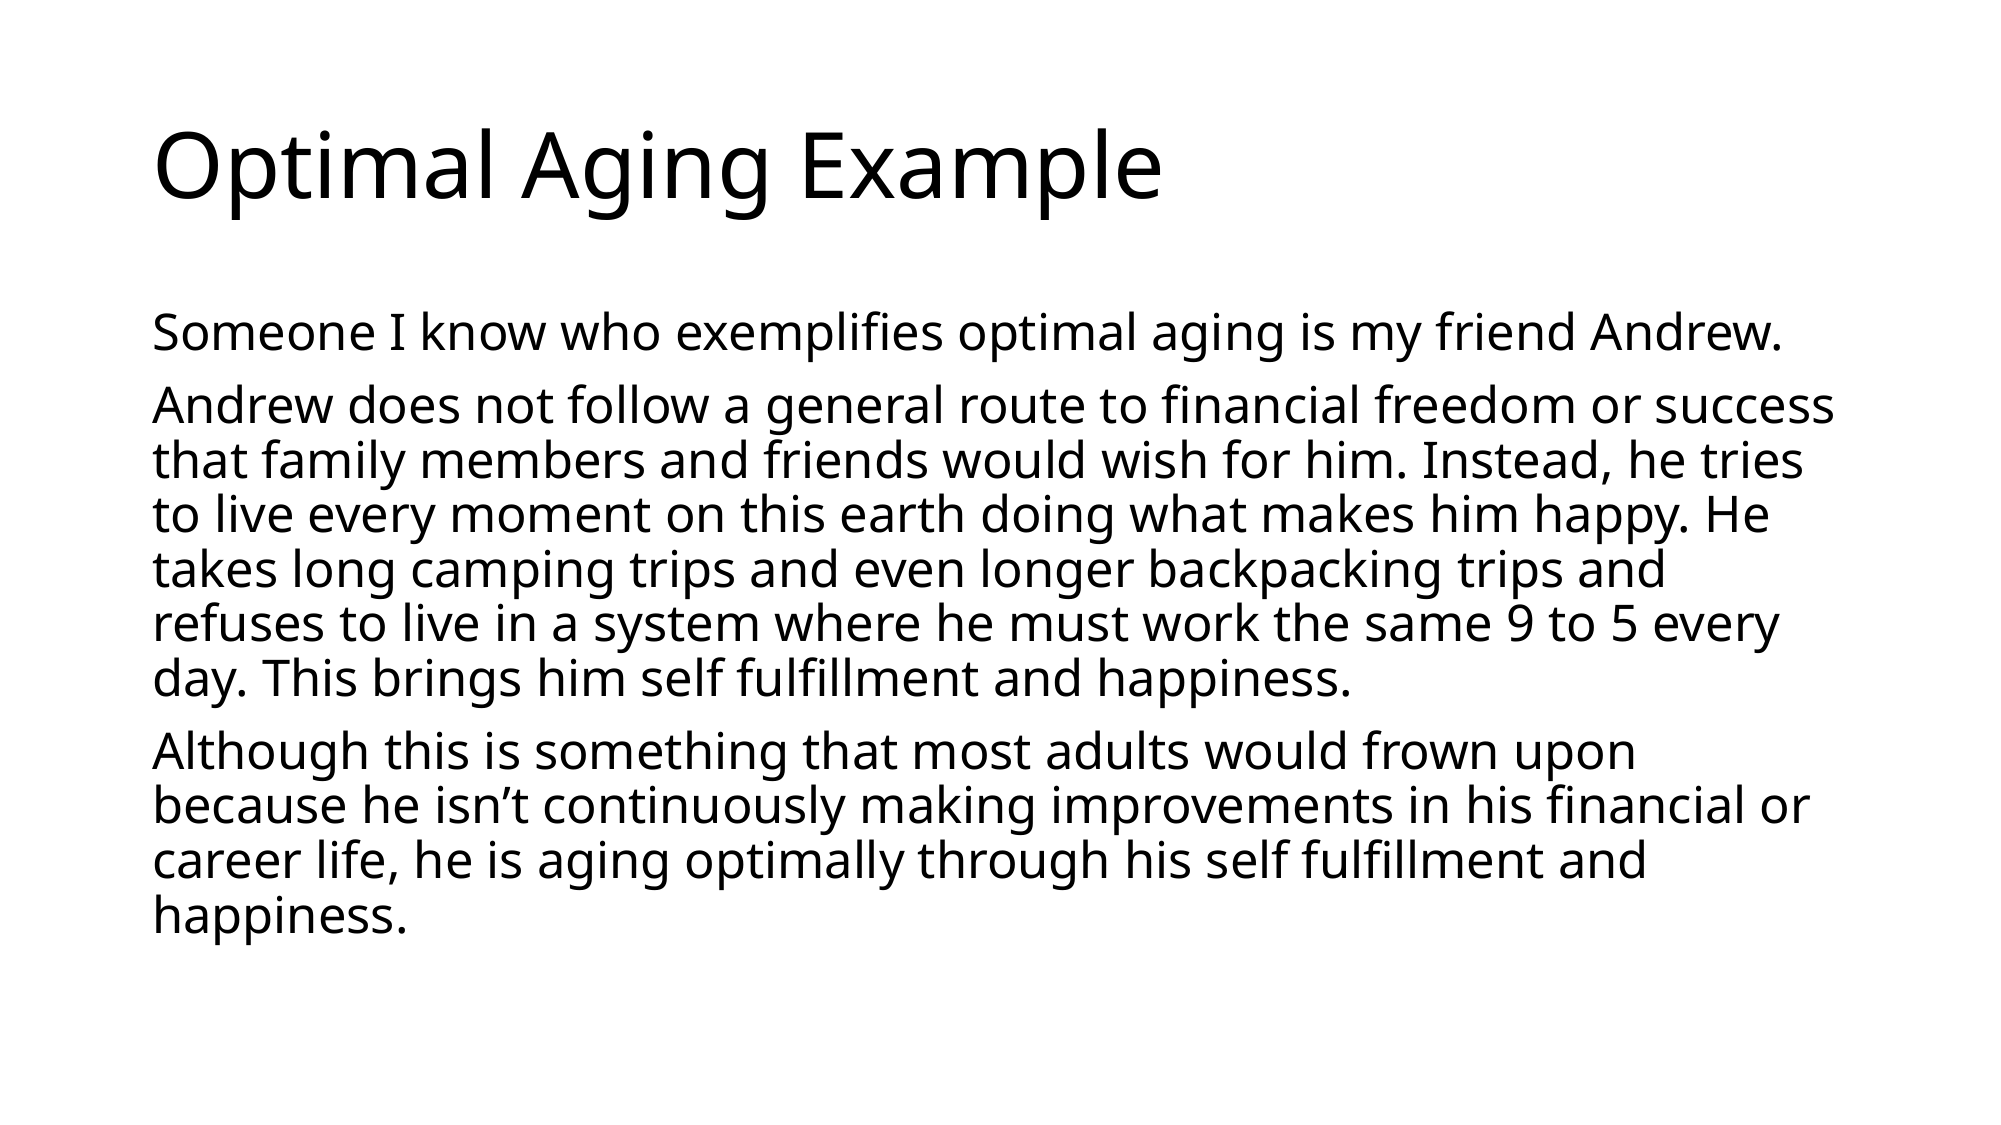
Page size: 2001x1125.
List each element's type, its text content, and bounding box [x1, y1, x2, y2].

list Someone I know who exemplifies optimal aging is my friend Andrew. Andrew does not follow a general route to financial freedom or success that family members and friends would wish for him. Instead, he tries to live every moment on this earth doing what makes him happy. He takes long camping trips and even longer backpacking trips and refuses to live in a system where he must work the same 9 to 5 every day. This brings him self fulfillment and happiness. Although this is something that most adults would frown upon because he isn’t continuously making improvements in his financial or career life, he is aging optimally through his self fulfillment and happiness. [137, 299, 1863, 1014]
title Optimal Aging Example [137, 59, 1863, 278]
